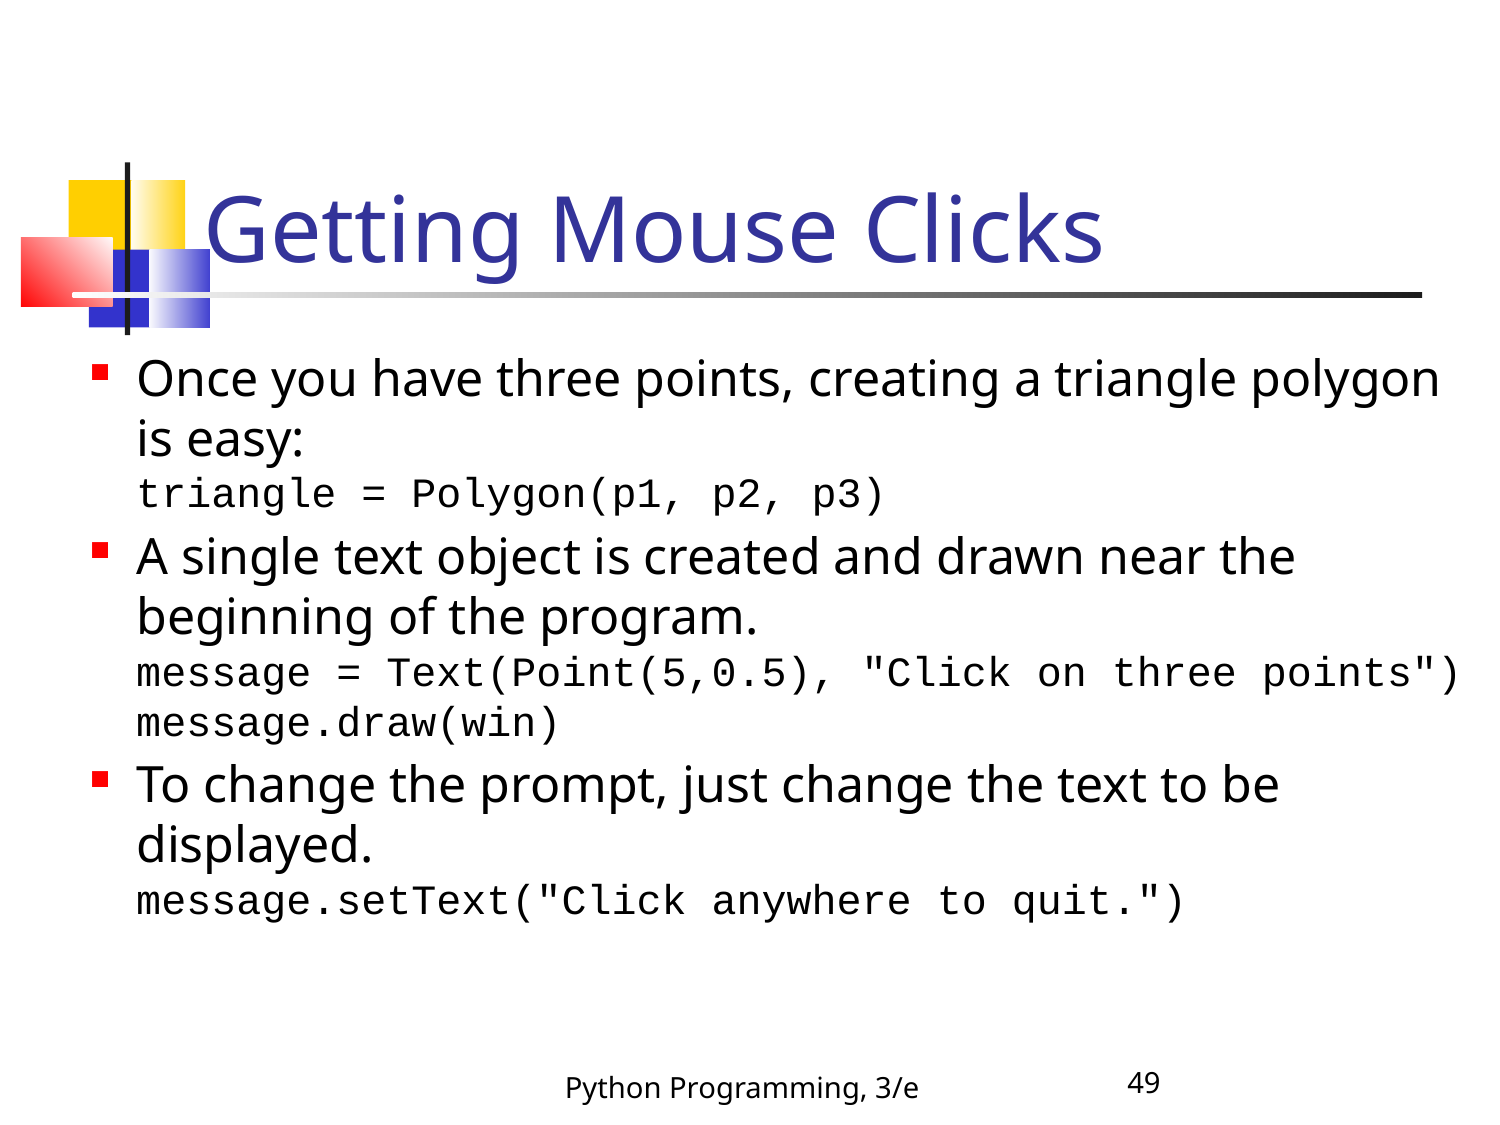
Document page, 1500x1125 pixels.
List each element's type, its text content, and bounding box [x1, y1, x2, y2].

footer Python Programming, 3/e [549, 857, 1025, 1113]
text_box Once you have three points, creating a triangle polygon is easy: triangle = Polygon(p1, p2, p3) A single text object is created and drawn near the beginning of the program. message = Text(Point(5,0.5), "Click on three points") message.draw(win) To change the prompt, just change the text to be displayed. message.setText("Click anywhere to quit.") [0, 338, 1500, 1014]
slide_number 49 [1112, 1017, 1425, 1113]
text_box Getting Mouse Clicks [188, 101, 1468, 289]
